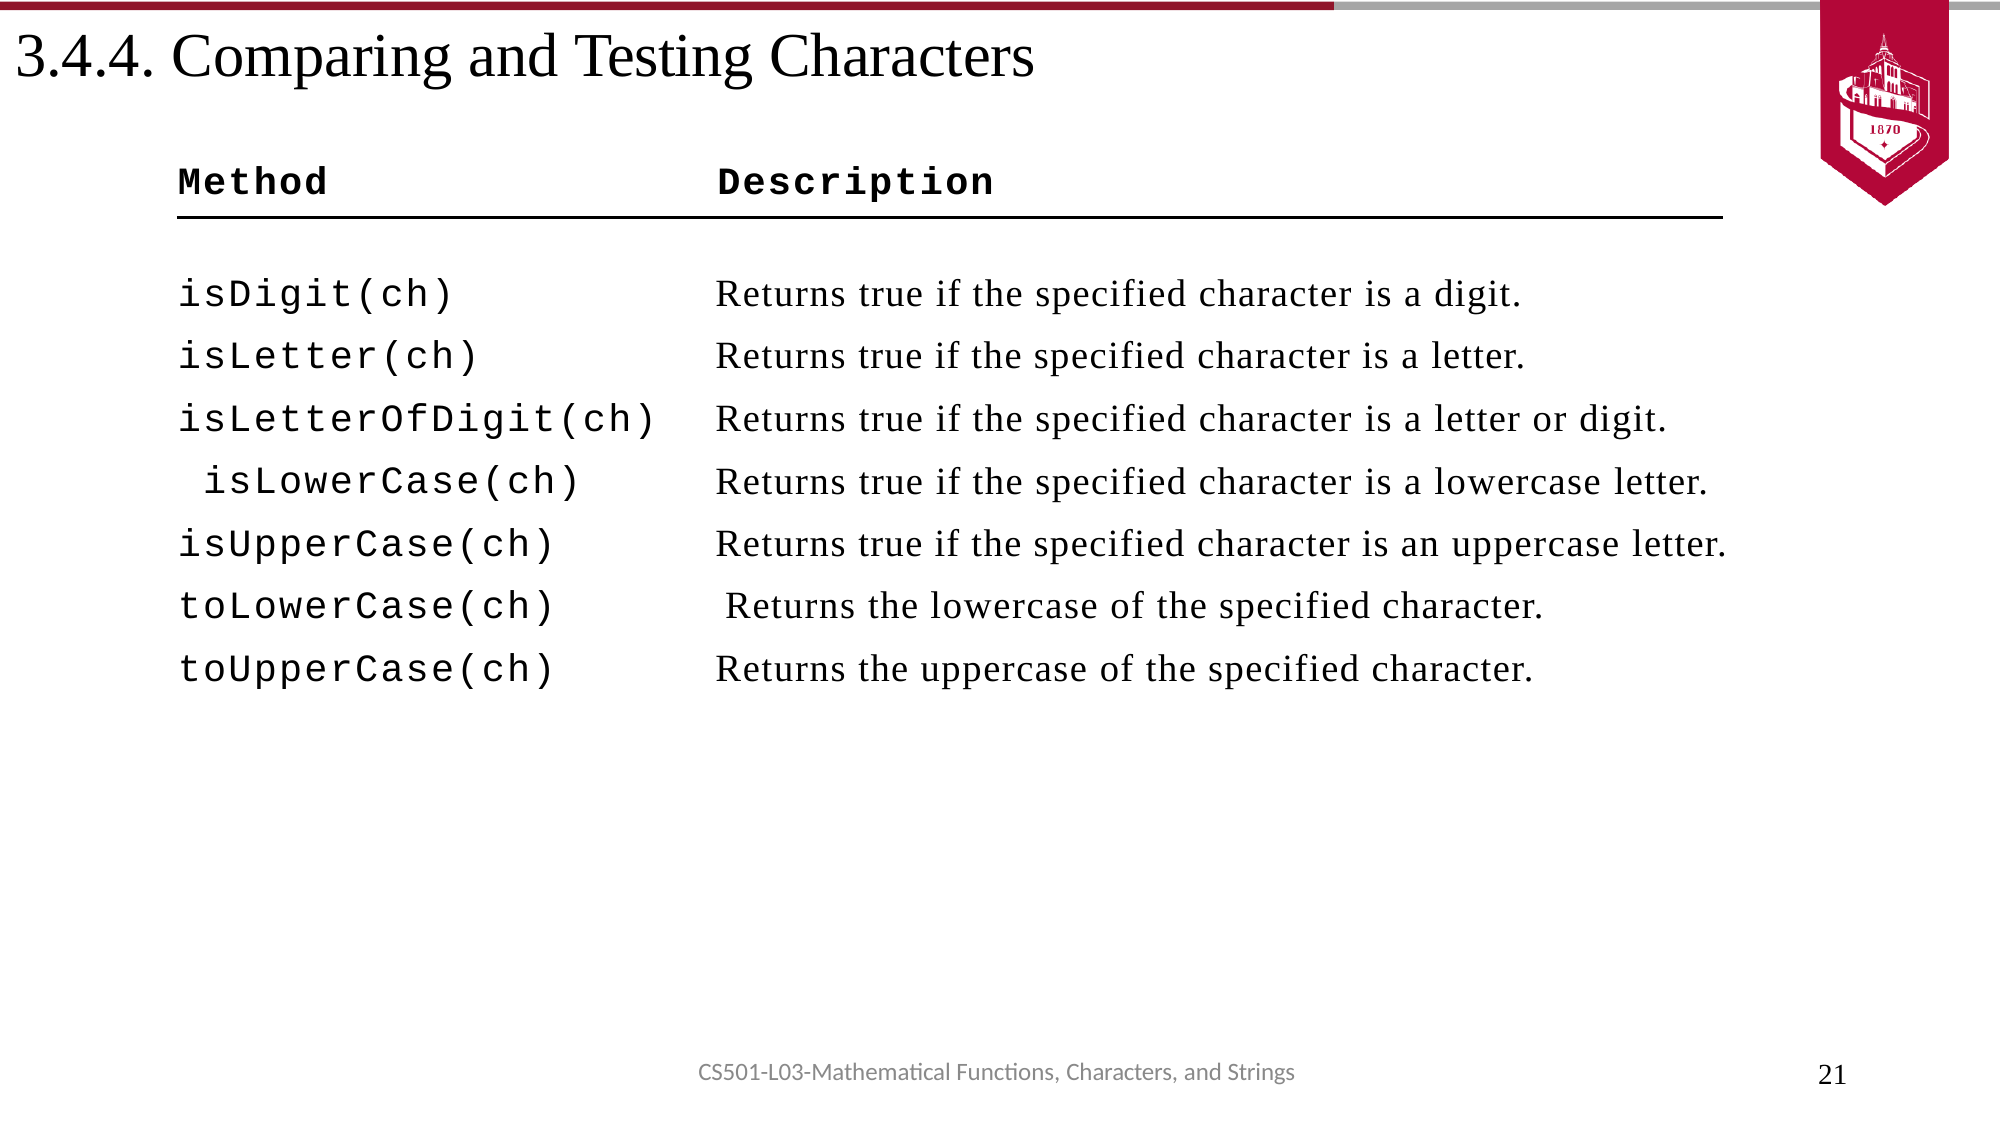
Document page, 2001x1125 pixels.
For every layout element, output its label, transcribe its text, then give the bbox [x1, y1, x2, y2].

text_box Returns true if the specified character is a digit. Returns true if the specified character is a letter. Returns true if the specified character is a letter or digit. Returns true if the specified character is a lowercase letter. Returns true if the specified character is an uppercase letter. Returns the lowercase of the specified character. Returns the uppercase of the specified character. [713, 249, 1738, 690]
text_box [0, 0, 2000, 206]
footer CS501-L03-Mathematical Functions, Characters, and Strings [696, 1054, 1304, 1125]
text_box isDigit(ch) isLetter(ch) isLetterOfDigit(ch) isLowerCase(ch) isUpperCase(ch) toLowerCase(ch) toUpperCase(ch) [175, 249, 667, 689]
slide_number 21 [1811, 1056, 1856, 1125]
